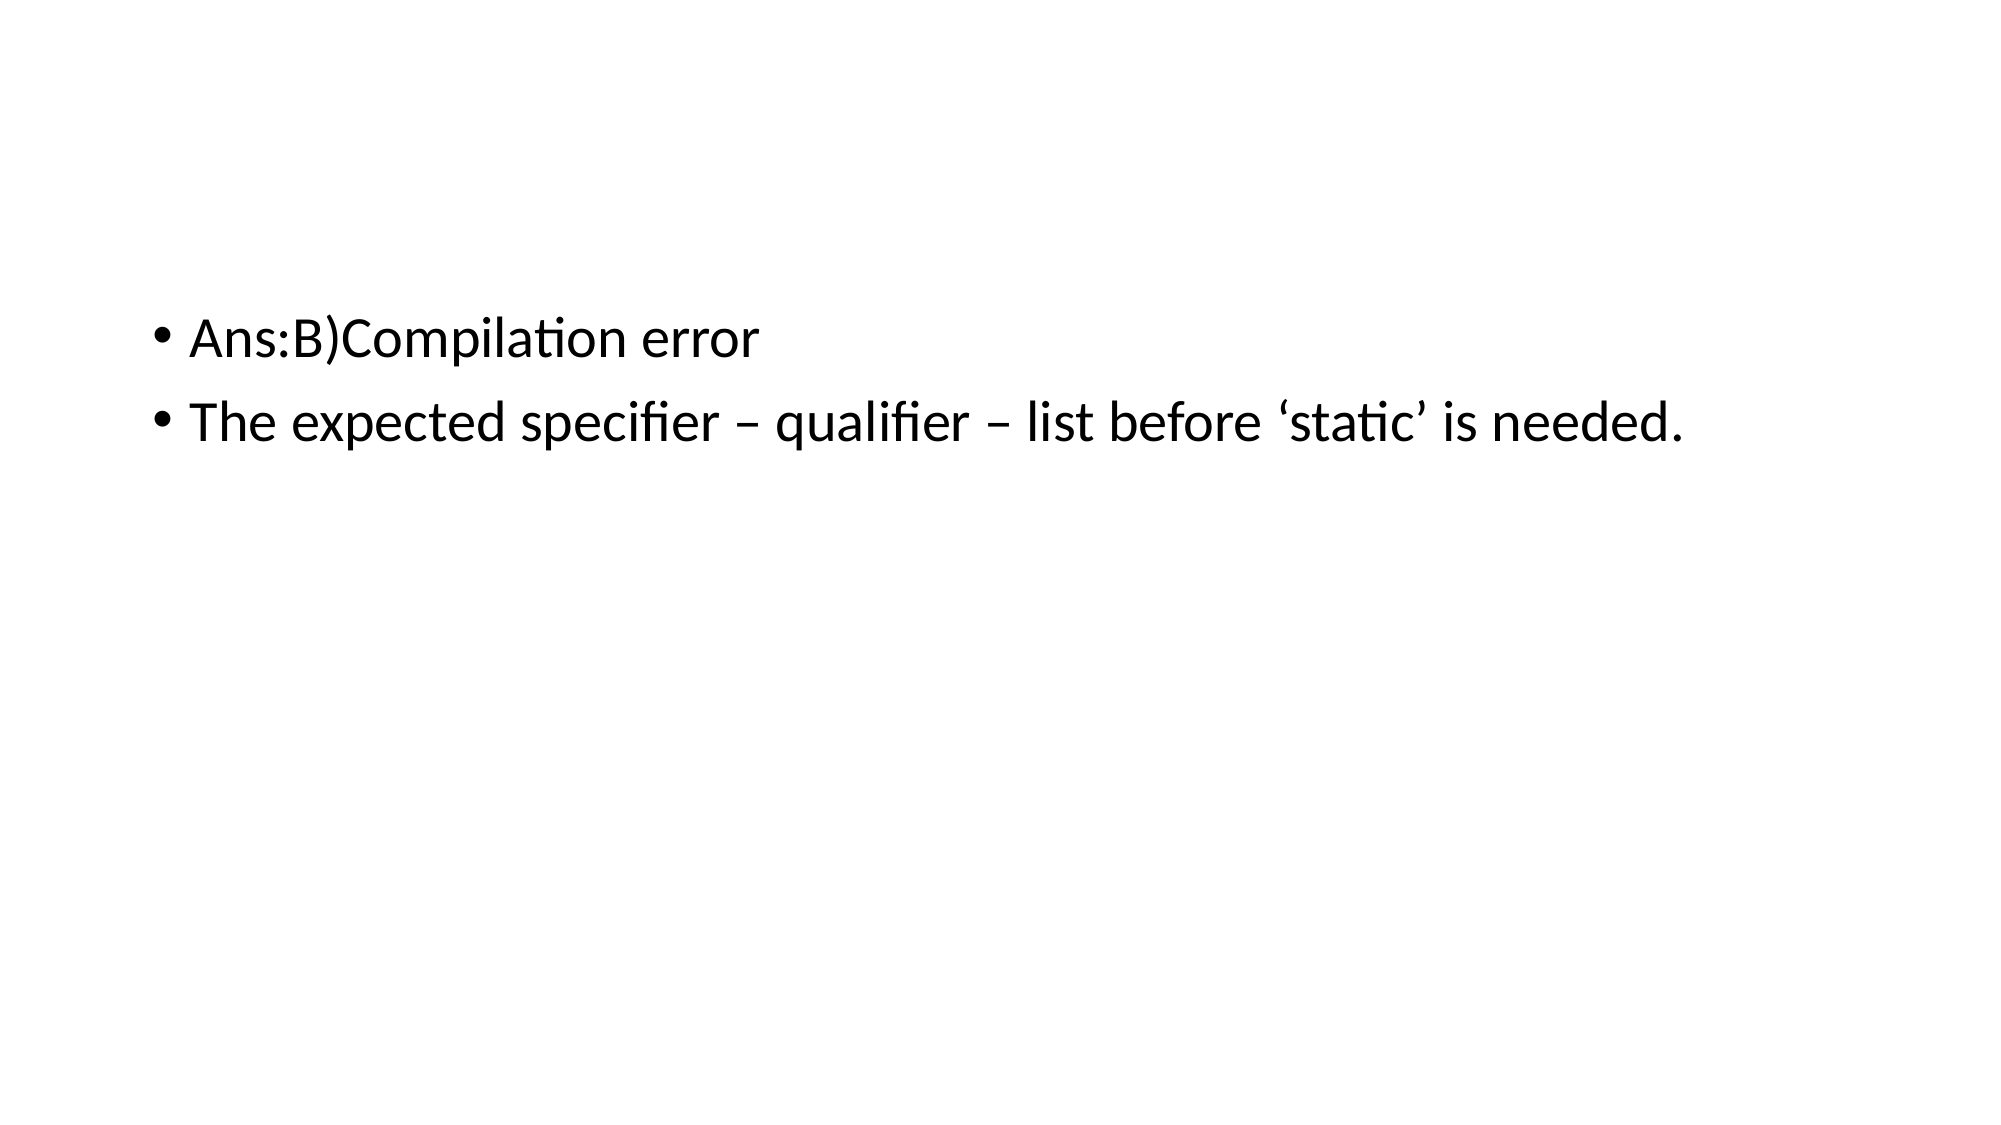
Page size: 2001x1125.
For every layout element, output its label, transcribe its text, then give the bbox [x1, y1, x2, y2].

list Ans:B)Compilation error The expected specifier – qualifier – list before ‘static’ is needed. [137, 299, 1863, 1014]
